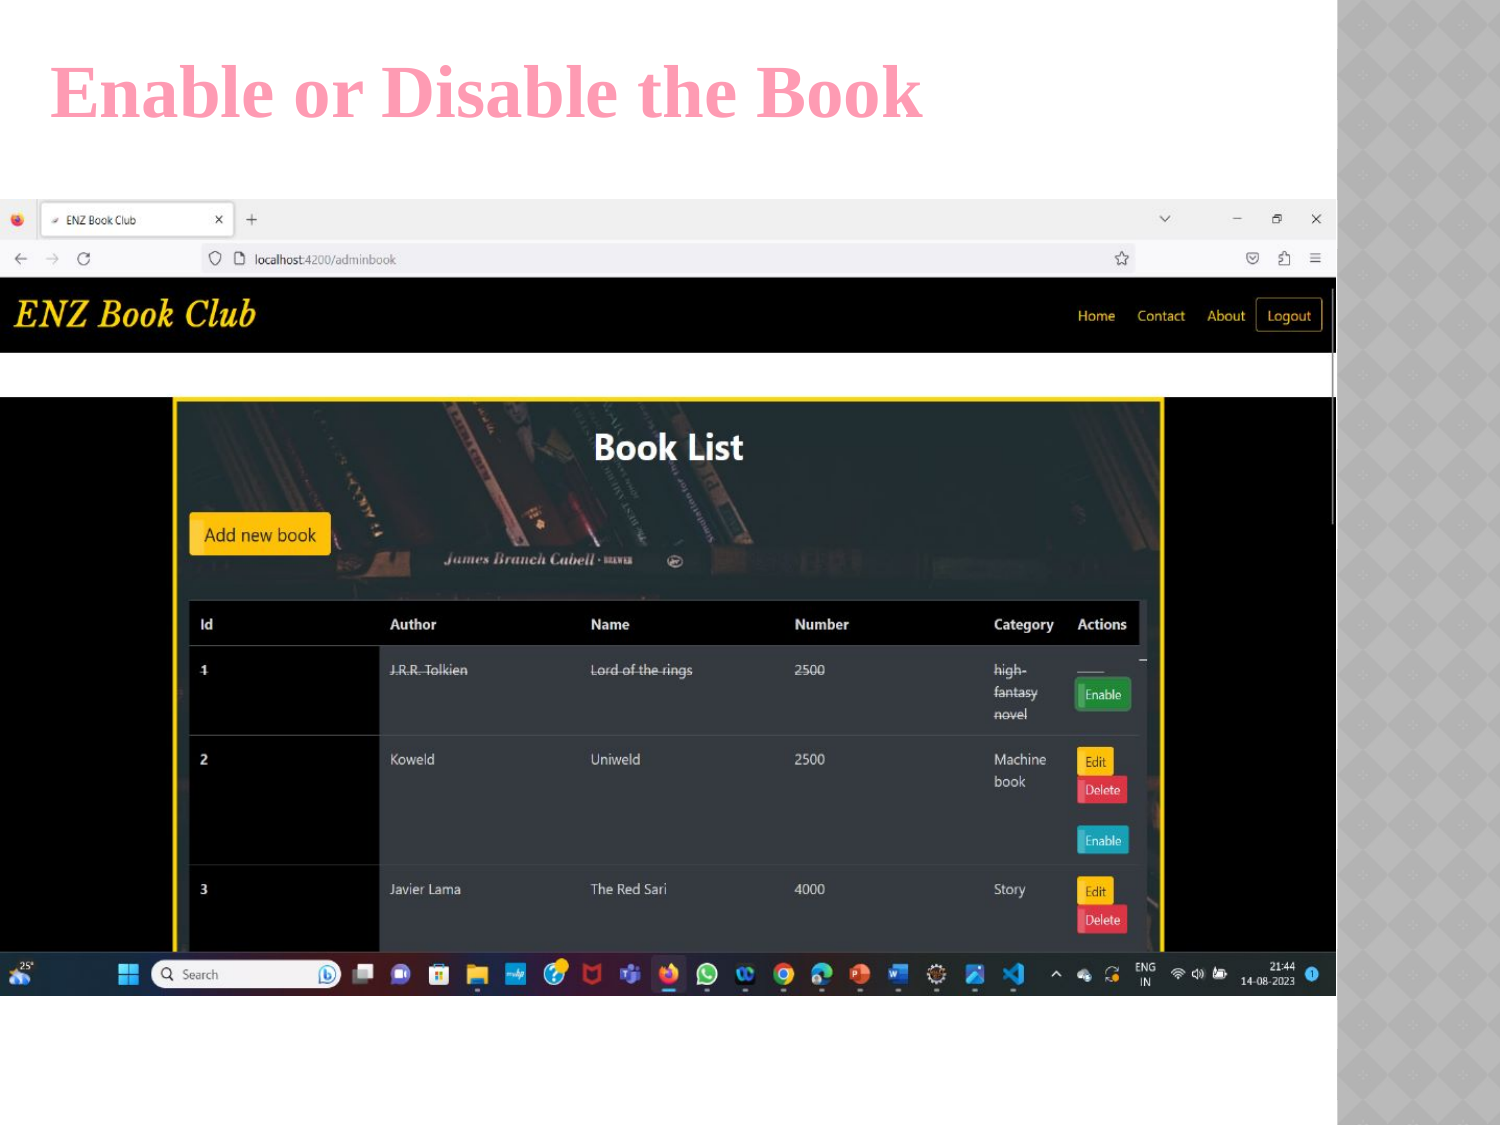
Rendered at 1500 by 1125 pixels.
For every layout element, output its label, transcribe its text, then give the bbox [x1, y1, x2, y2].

text_box Enable or Disable the Book [35, 35, 1278, 140]
picture [0, 198, 1337, 997]
